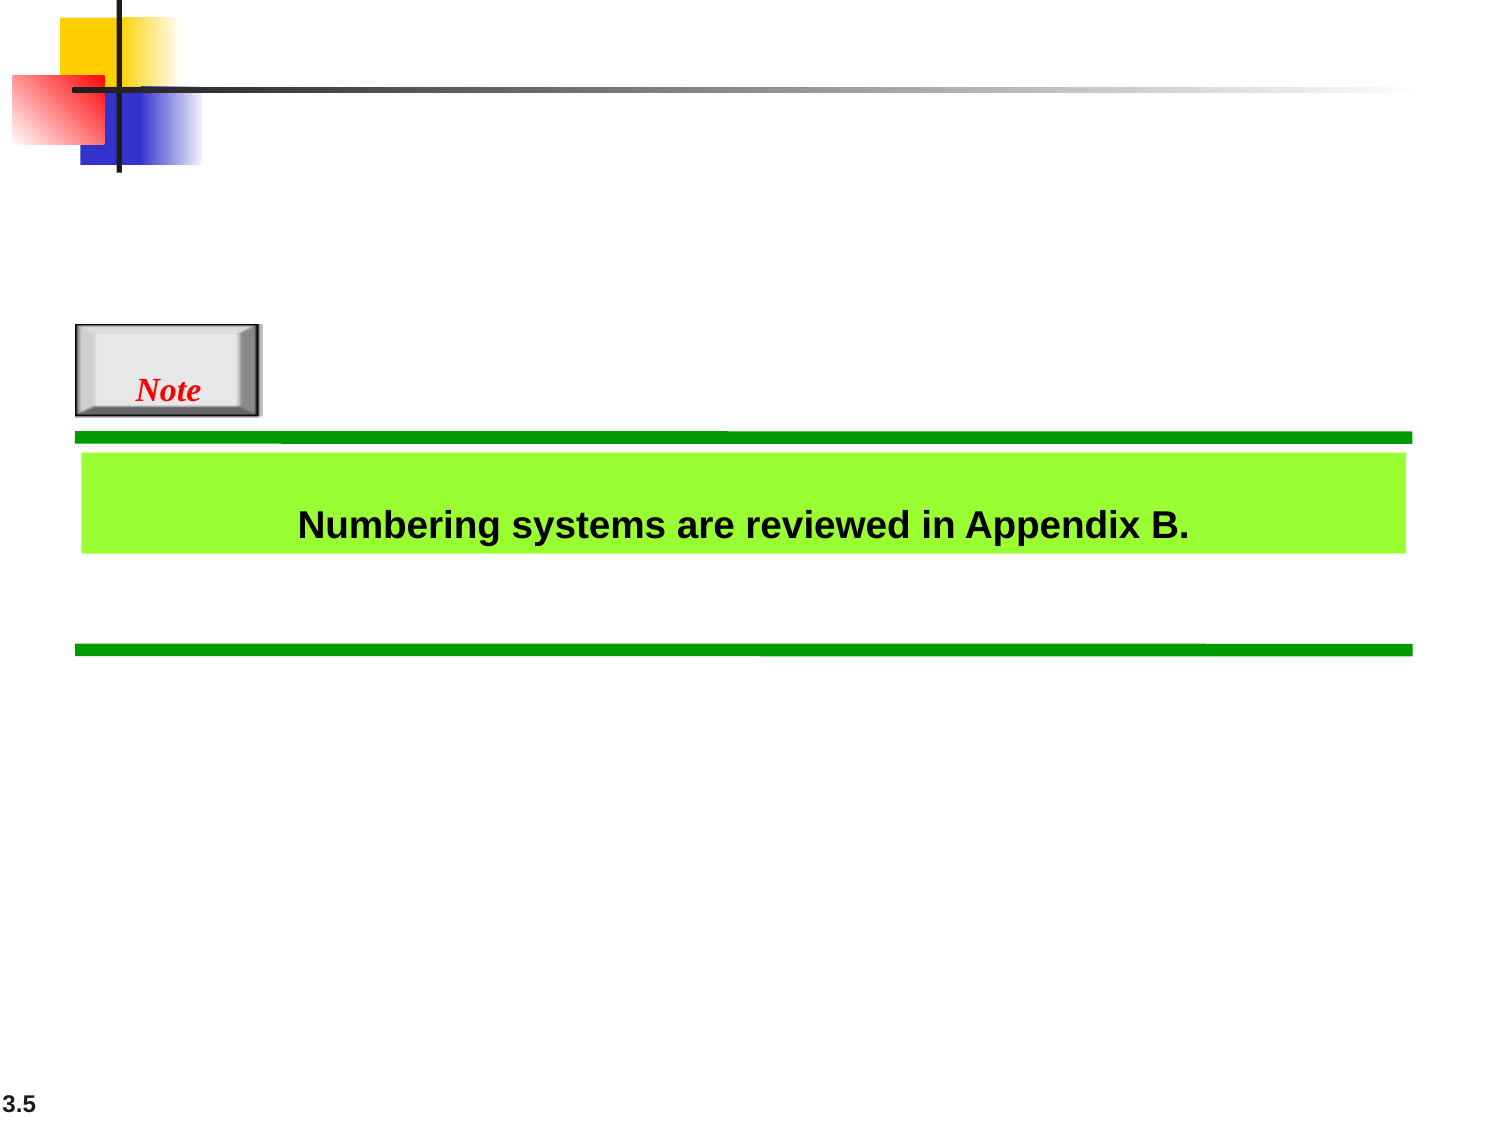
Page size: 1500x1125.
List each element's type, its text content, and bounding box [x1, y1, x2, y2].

text_box [72, 87, 1423, 93]
slide_number 3.5 [0, 1049, 301, 1125]
text_box [80, 93, 116, 165]
text_box [60, 17, 116, 86]
text_box [12, 75, 105, 145]
text_box [141, 93, 202, 165]
text_box [116, 93, 122, 173]
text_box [74, 324, 263, 419]
text_box [116, 0, 122, 87]
text_box [122, 17, 177, 86]
text_box [122, 93, 141, 165]
text_box Numbering systems are reviewed in Appendix B. [81, 452, 1407, 554]
